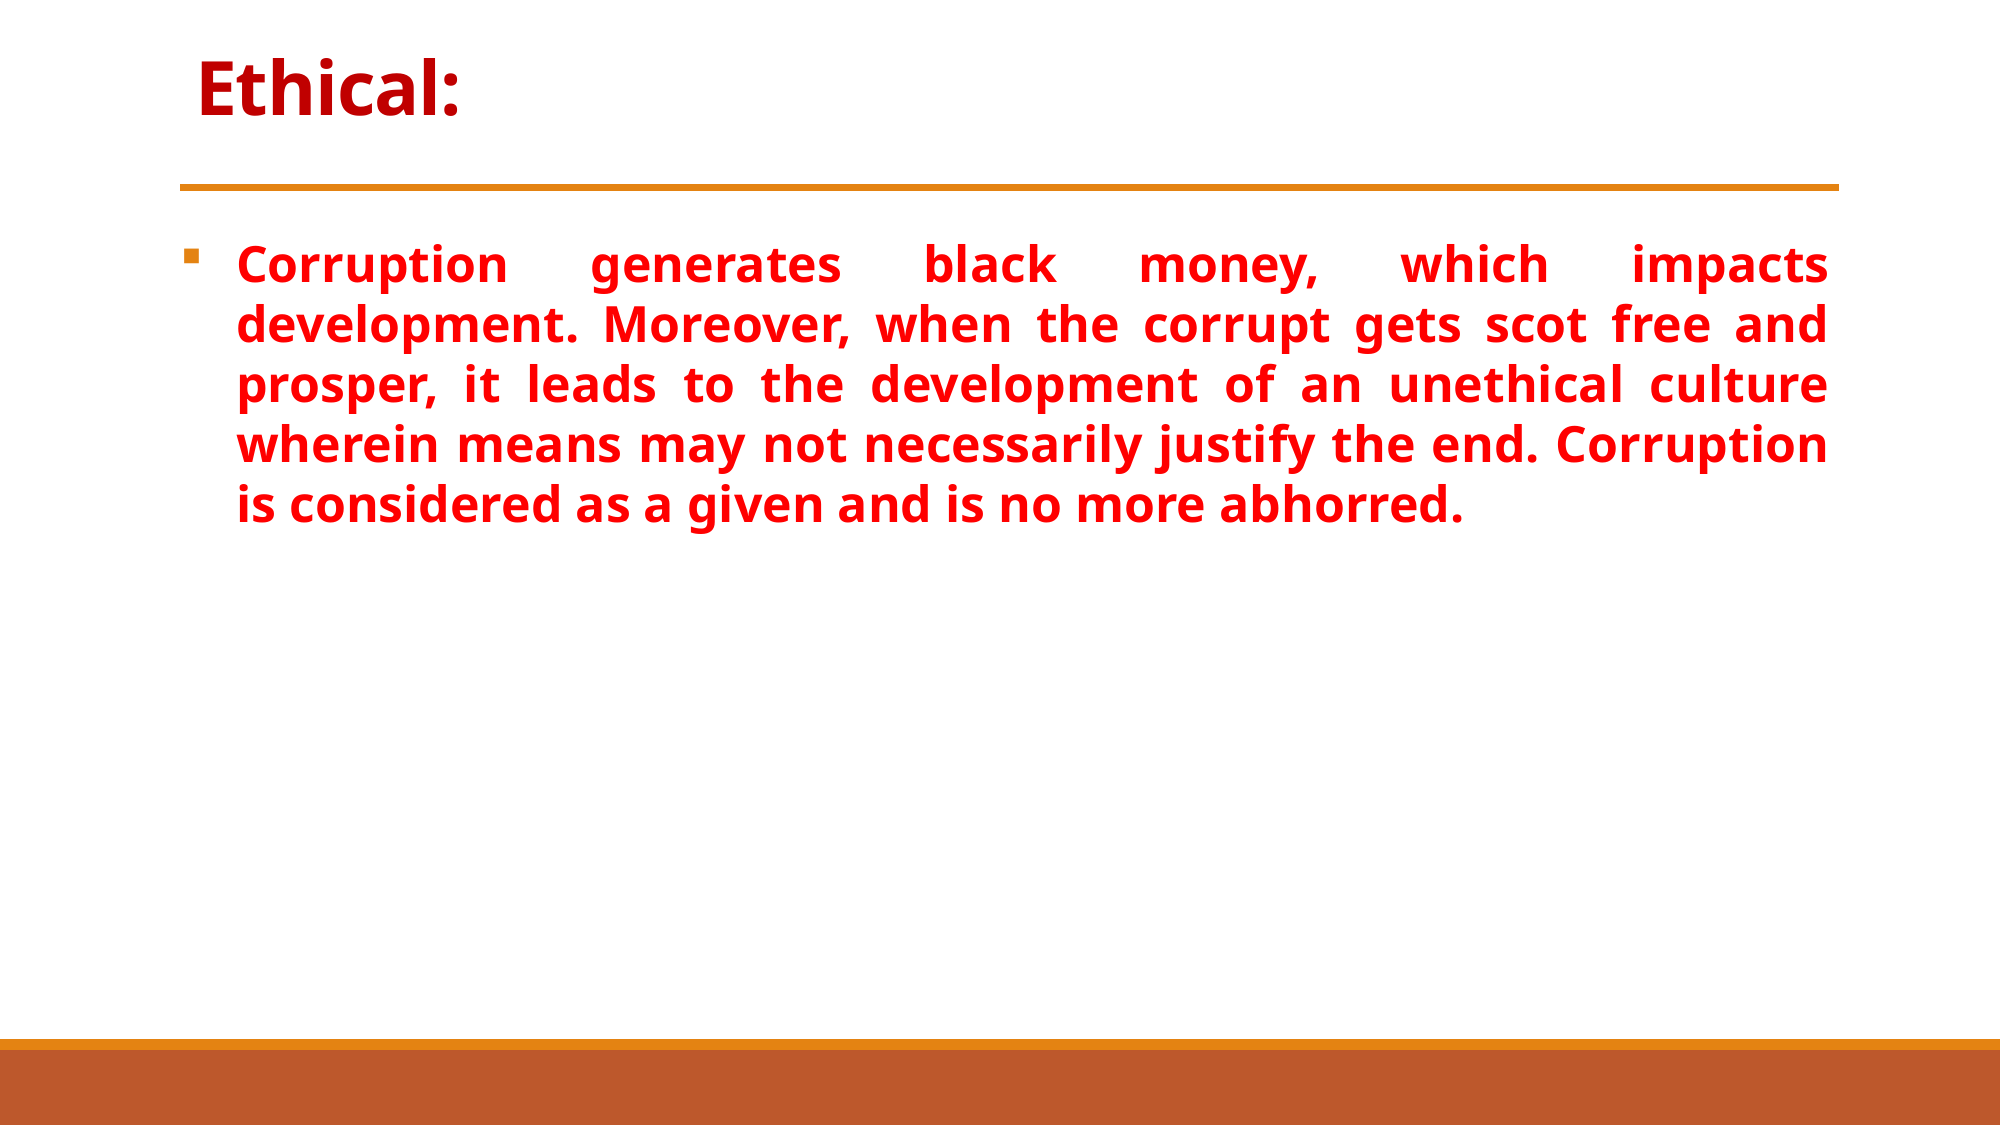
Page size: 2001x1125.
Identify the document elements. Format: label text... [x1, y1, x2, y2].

title Ethical: [180, 47, 1830, 200]
list Corruption generates black money, which impacts development. Moreover, when the corrupt gets scot free and prosper, it leads to the development of an unethical culture wherein means may not necessarily justify the end. Corruption is considered as a given and is no more abhorred. [180, 224, 1830, 1025]
